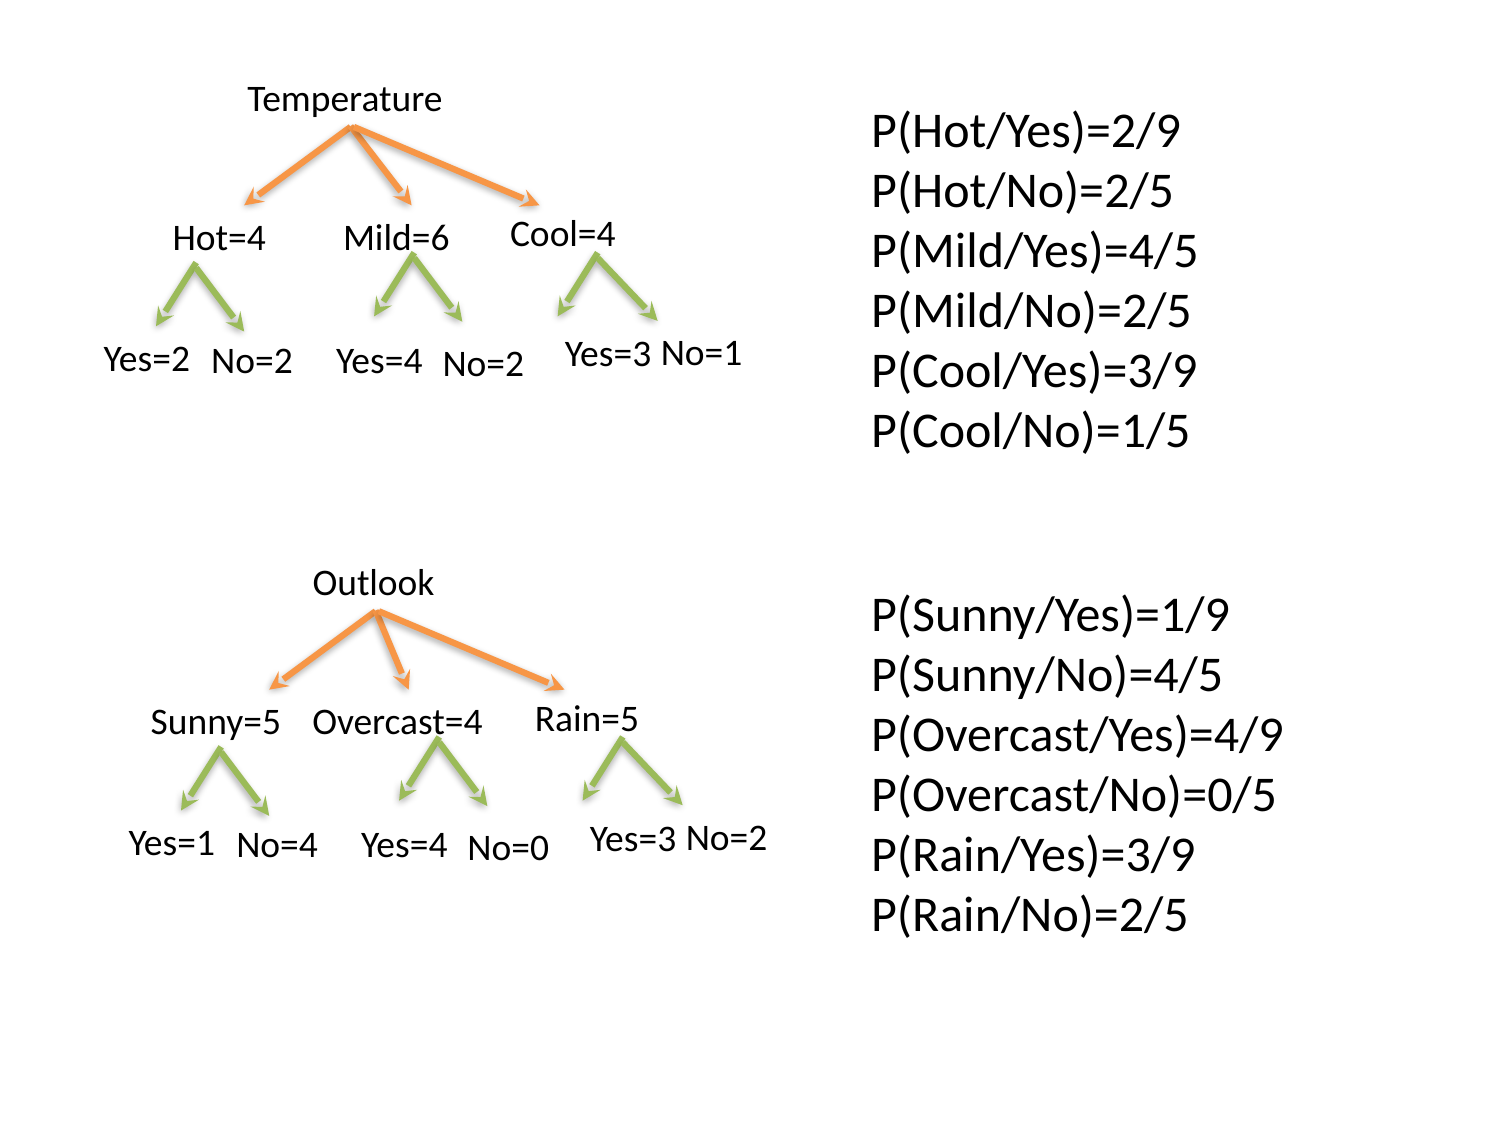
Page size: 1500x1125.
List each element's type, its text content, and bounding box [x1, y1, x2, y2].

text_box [373, 252, 415, 317]
text_box Yes=4 [357, 813, 452, 873]
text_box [438, 742, 488, 807]
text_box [557, 252, 598, 317]
text_box Yes=3 [574, 805, 710, 866]
text_box P(Hot/Yes)=2/9 P(Hot/No)=2/5 P(Mild/Yes)=4/5 P(Mild/No)=2/5 P(Cool/Yes)=3/9 P(Cool/No)=1/5 [856, 89, 1447, 465]
text_box No=4 [221, 813, 357, 873]
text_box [243, 126, 348, 206]
text_box No=1 [662, 320, 781, 381]
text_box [353, 126, 540, 206]
text_box Yes=2 [88, 326, 196, 387]
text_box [155, 262, 197, 327]
text_box Overcast=4 [297, 699, 520, 750]
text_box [220, 751, 270, 817]
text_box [378, 610, 565, 690]
text_box Cool=4 [495, 201, 658, 262]
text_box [622, 742, 683, 806]
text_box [413, 257, 463, 322]
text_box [268, 610, 373, 690]
text_box P(Sunny/Yes)=1/9 P(Sunny/No)=4/5 P(Overcast/Yes)=4/9 P(Overcast/No)=0/5 P(Rain/Yes)=3/9 P(Rain/No)=2/5 [856, 574, 1387, 950]
text_box No=2 [710, 805, 806, 866]
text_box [582, 736, 624, 801]
text_box Yes=4 [332, 328, 456, 389]
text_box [180, 746, 222, 811]
text_box Temperature [232, 66, 541, 127]
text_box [597, 257, 658, 322]
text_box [398, 736, 440, 801]
text_box No=2 [196, 328, 332, 389]
text_box Yes=1 [113, 810, 221, 871]
text_box Mild=6 [328, 215, 495, 266]
text_box Rain=5 [520, 686, 683, 747]
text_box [195, 267, 245, 332]
text_box Yes=3 [549, 321, 685, 382]
text_box No=2 [427, 331, 563, 392]
text_box Outlook [297, 550, 453, 609]
text_box No=0 [452, 815, 588, 876]
text_box Hot=4 [157, 205, 293, 266]
text_box Sunny=5 [135, 689, 297, 750]
